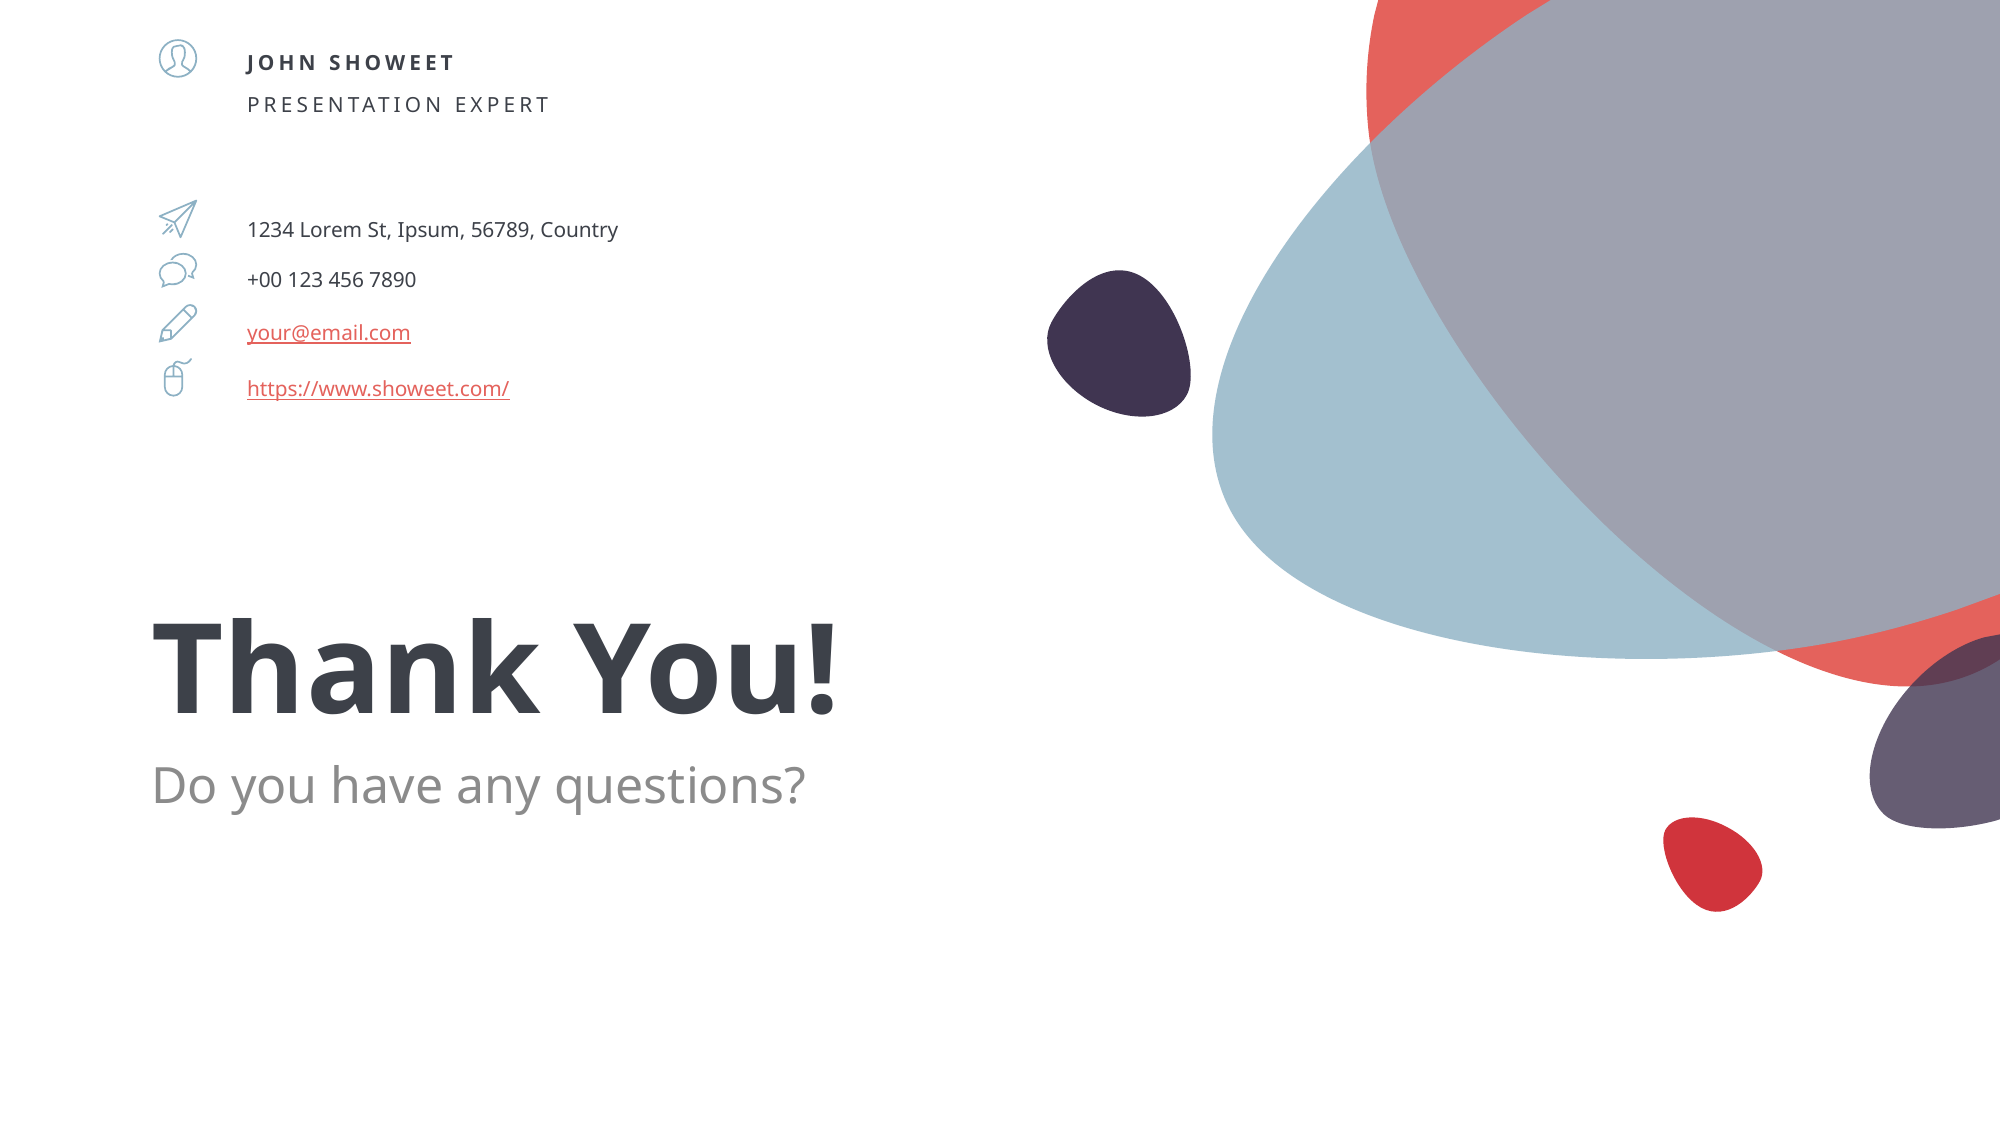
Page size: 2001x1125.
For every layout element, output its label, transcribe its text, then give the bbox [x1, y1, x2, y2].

title Thank You! [136, 280, 1862, 749]
picture [1120, 0, 2000, 598]
text_box [157, 251, 199, 290]
text_box [162, 356, 193, 398]
text_box [157, 303, 199, 344]
list Do you have any questions? [136, 752, 1862, 999]
text_box John Showeet Presentation Expert [232, 23, 736, 127]
text_box [157, 198, 199, 240]
text_box [157, 38, 199, 79]
text_box 1234 Lorem St, Ipsum, 56789, Country +00 123 456 7890 your@email.com https://www.showeet.com/ [232, 183, 736, 412]
